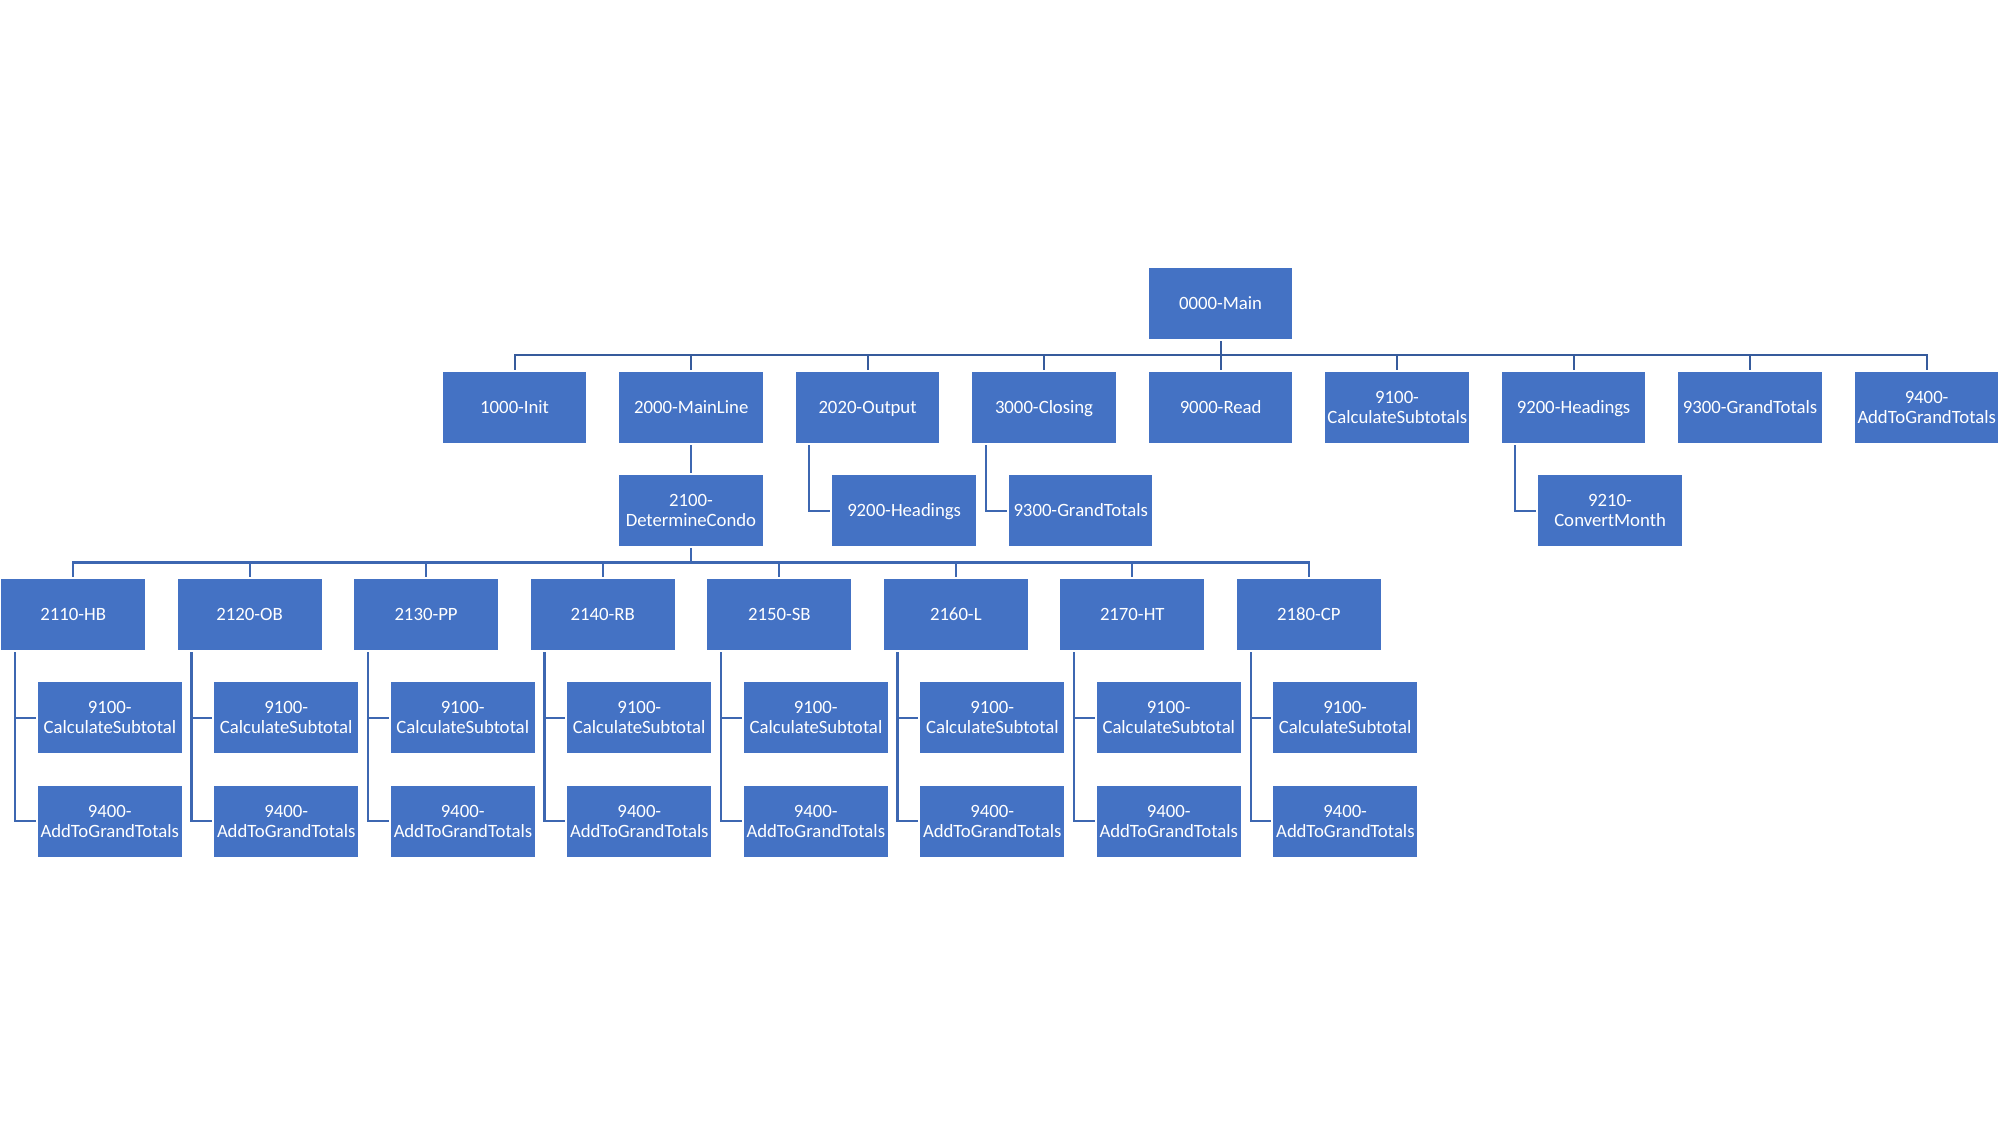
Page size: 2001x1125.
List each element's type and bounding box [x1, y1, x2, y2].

text_box [0, 0, 2000, 1125]
